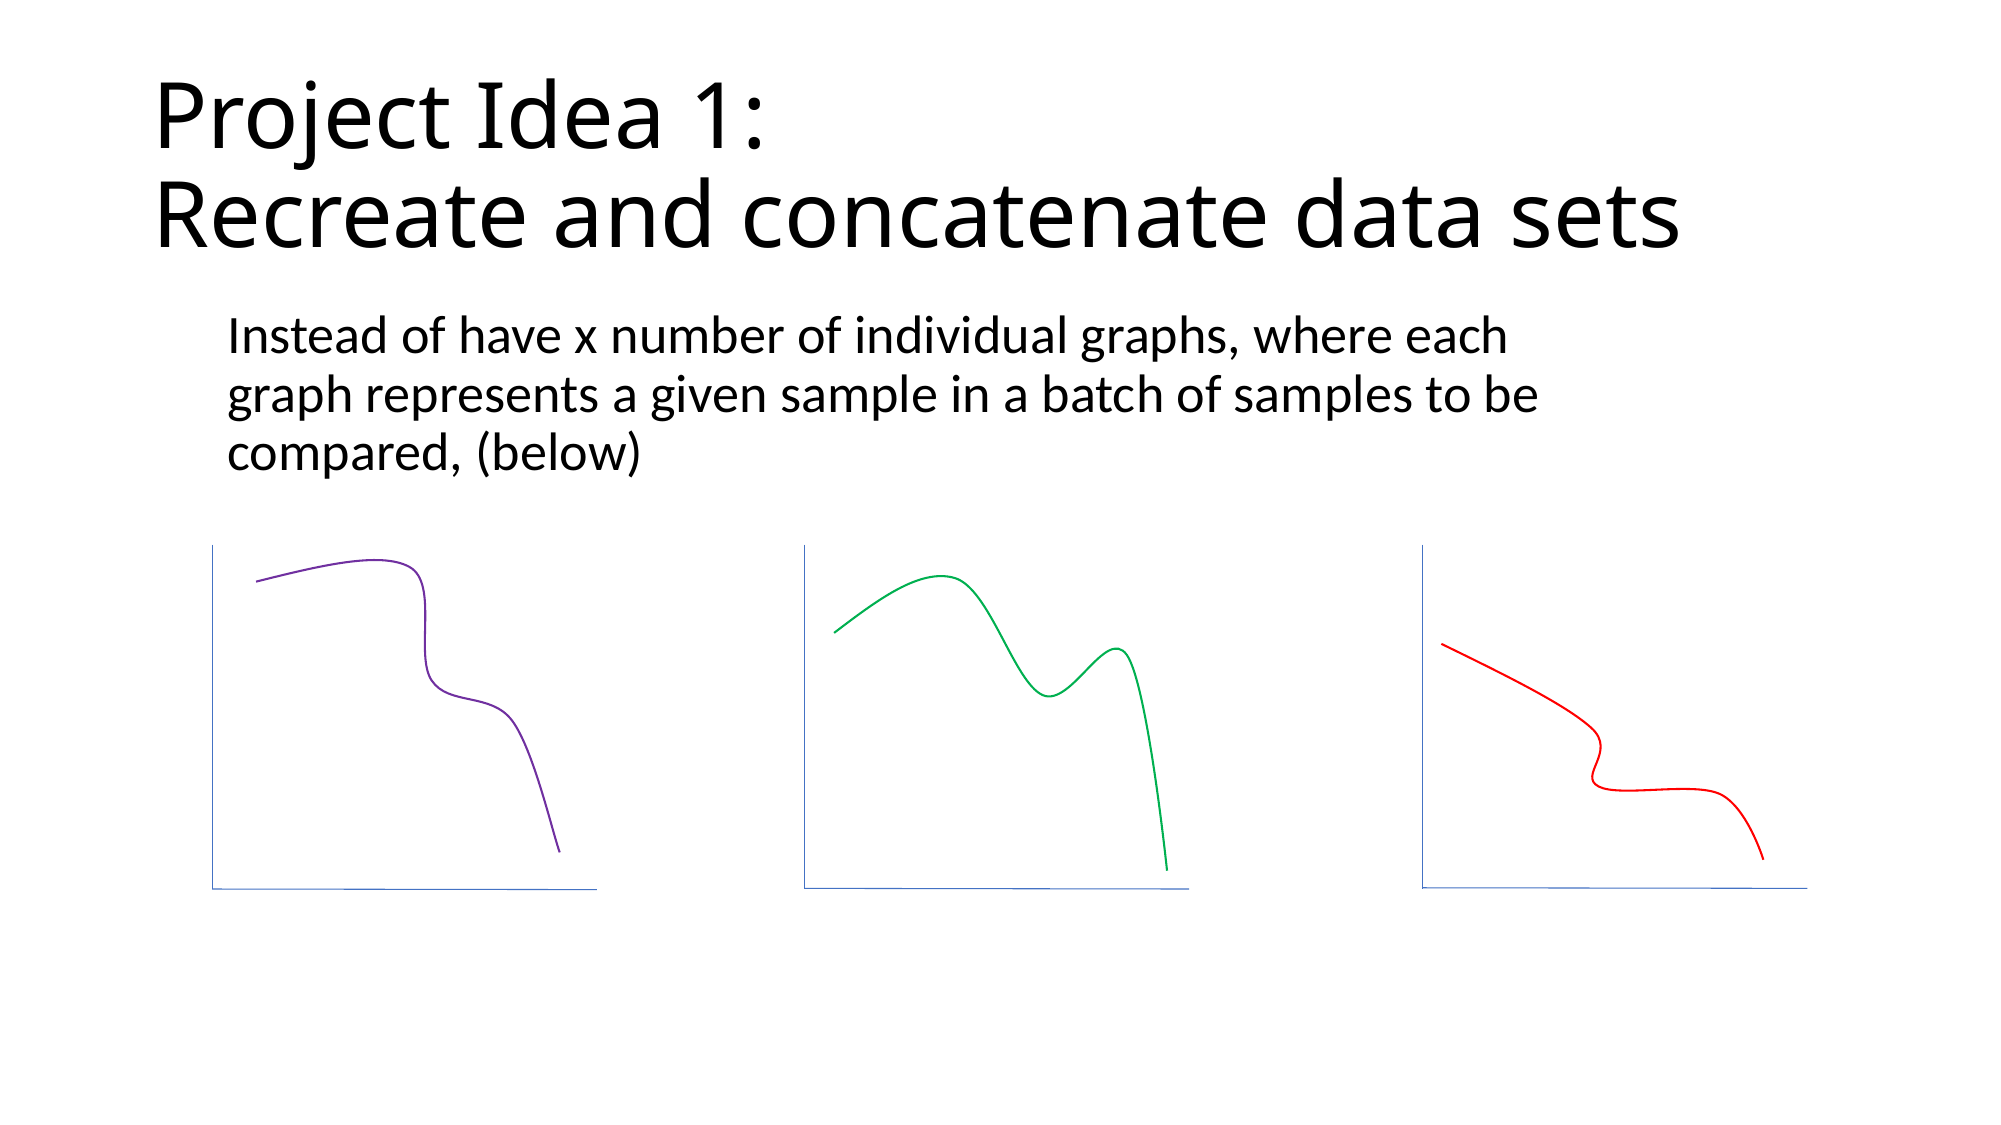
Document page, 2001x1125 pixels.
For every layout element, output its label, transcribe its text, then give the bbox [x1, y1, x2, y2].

text_box [833, 575, 1169, 871]
text_box [1440, 642, 1765, 861]
list Instead of have x number of individual graphs, where each graph represents a given sample in a batch of samples to be compared, (below) [137, 299, 1581, 524]
text_box [255, 558, 561, 853]
title Project Idea 1: Recreate and concatenate data sets [137, 59, 1863, 278]
